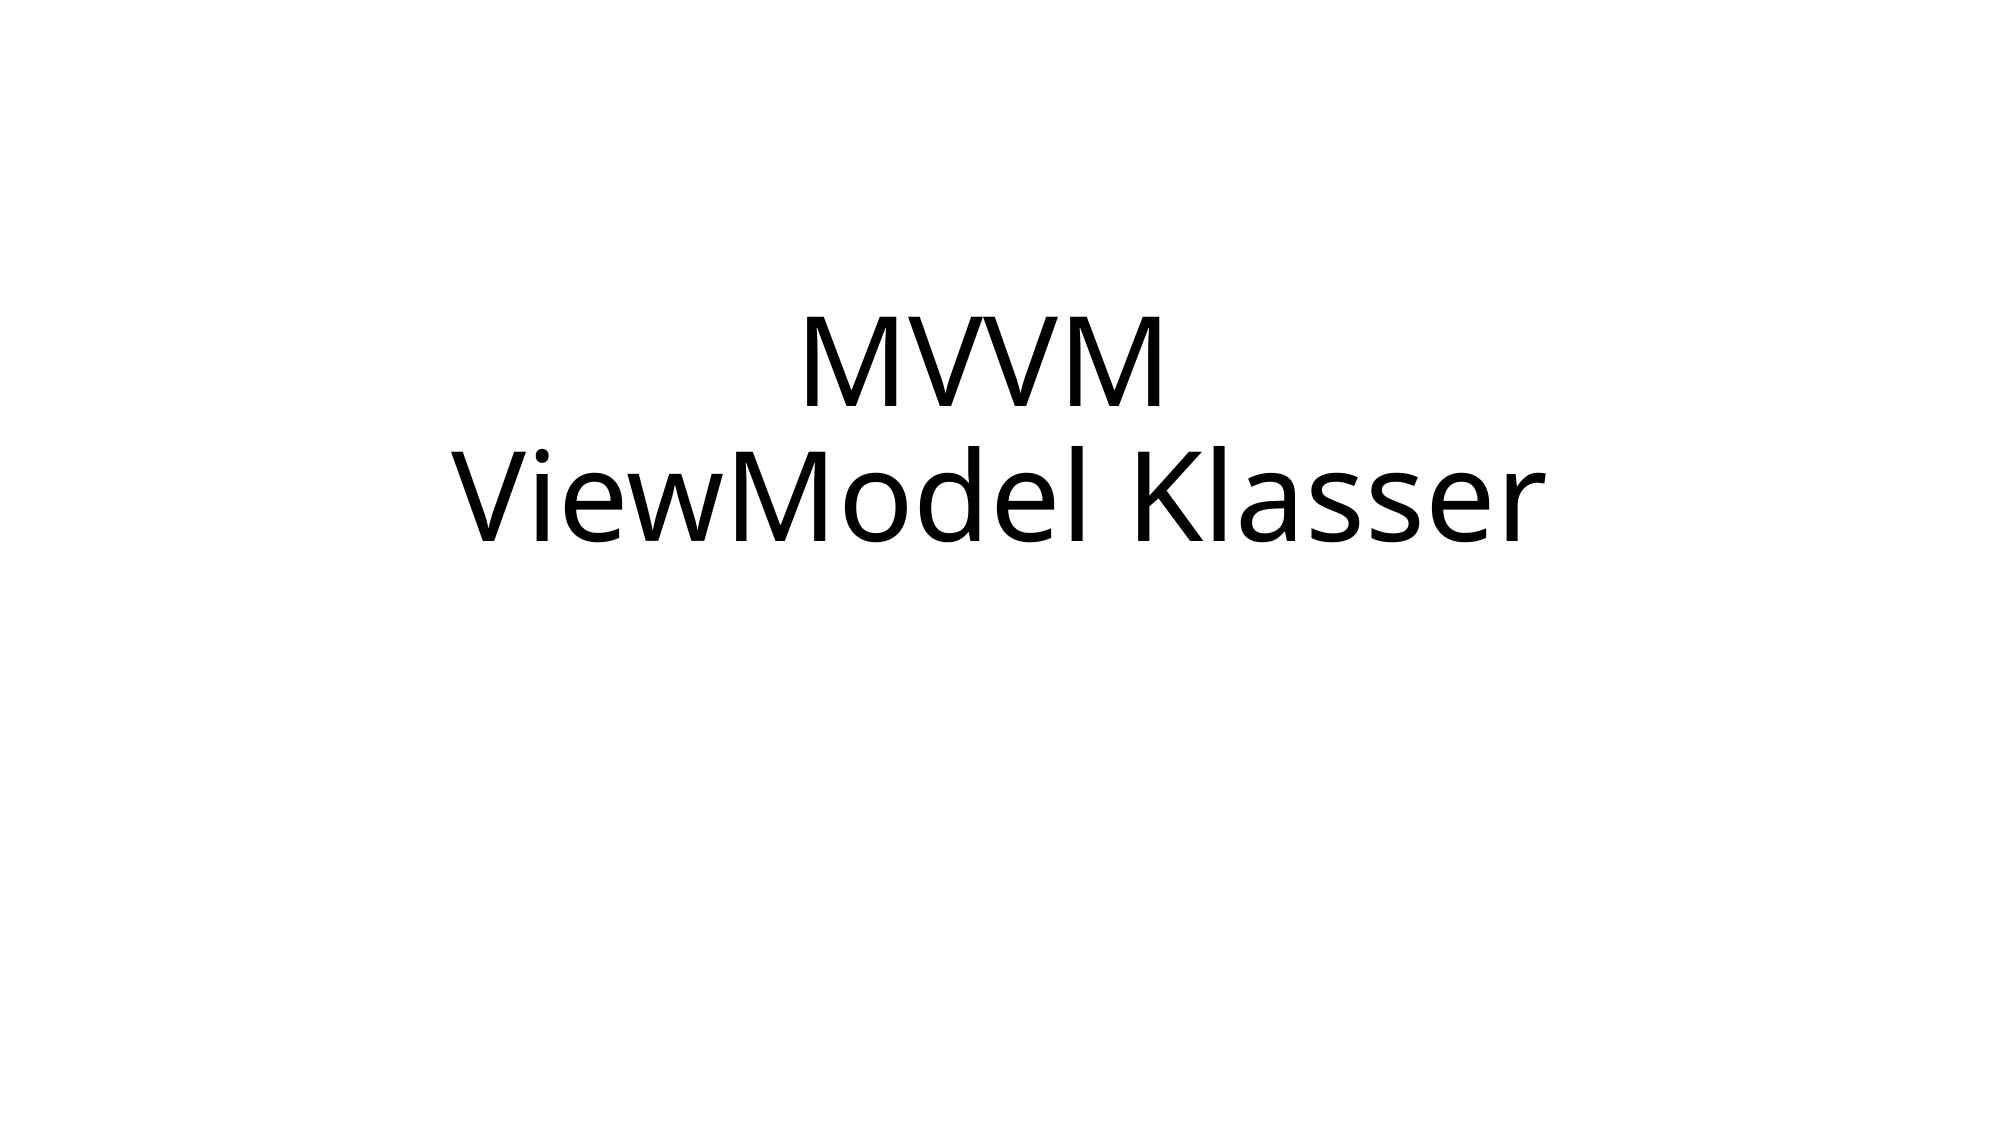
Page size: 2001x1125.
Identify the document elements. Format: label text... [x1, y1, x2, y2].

title MVVM ViewModel Klasser [249, 184, 1750, 576]
